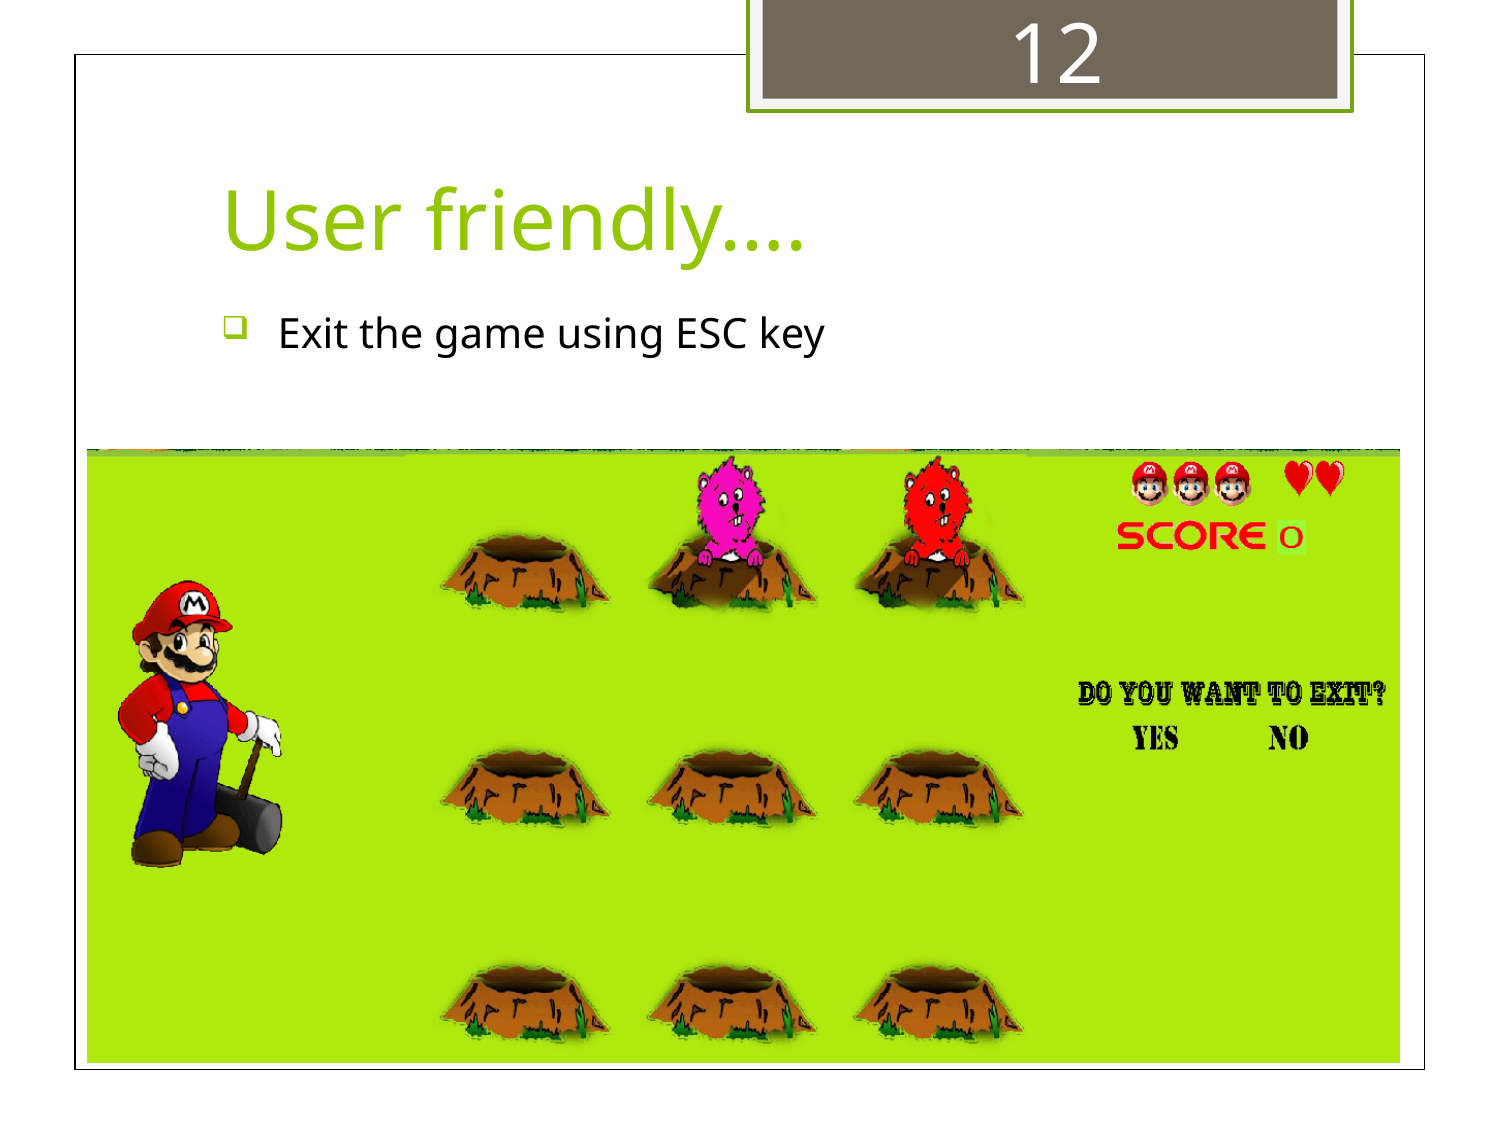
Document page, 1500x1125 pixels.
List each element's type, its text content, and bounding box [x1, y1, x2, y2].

text_box 12 [948, 0, 1164, 102]
text_box Exit the game using ESC key [206, 299, 1296, 448]
picture [87, 449, 1401, 1063]
text_box User friendly…. [206, 125, 1296, 275]
